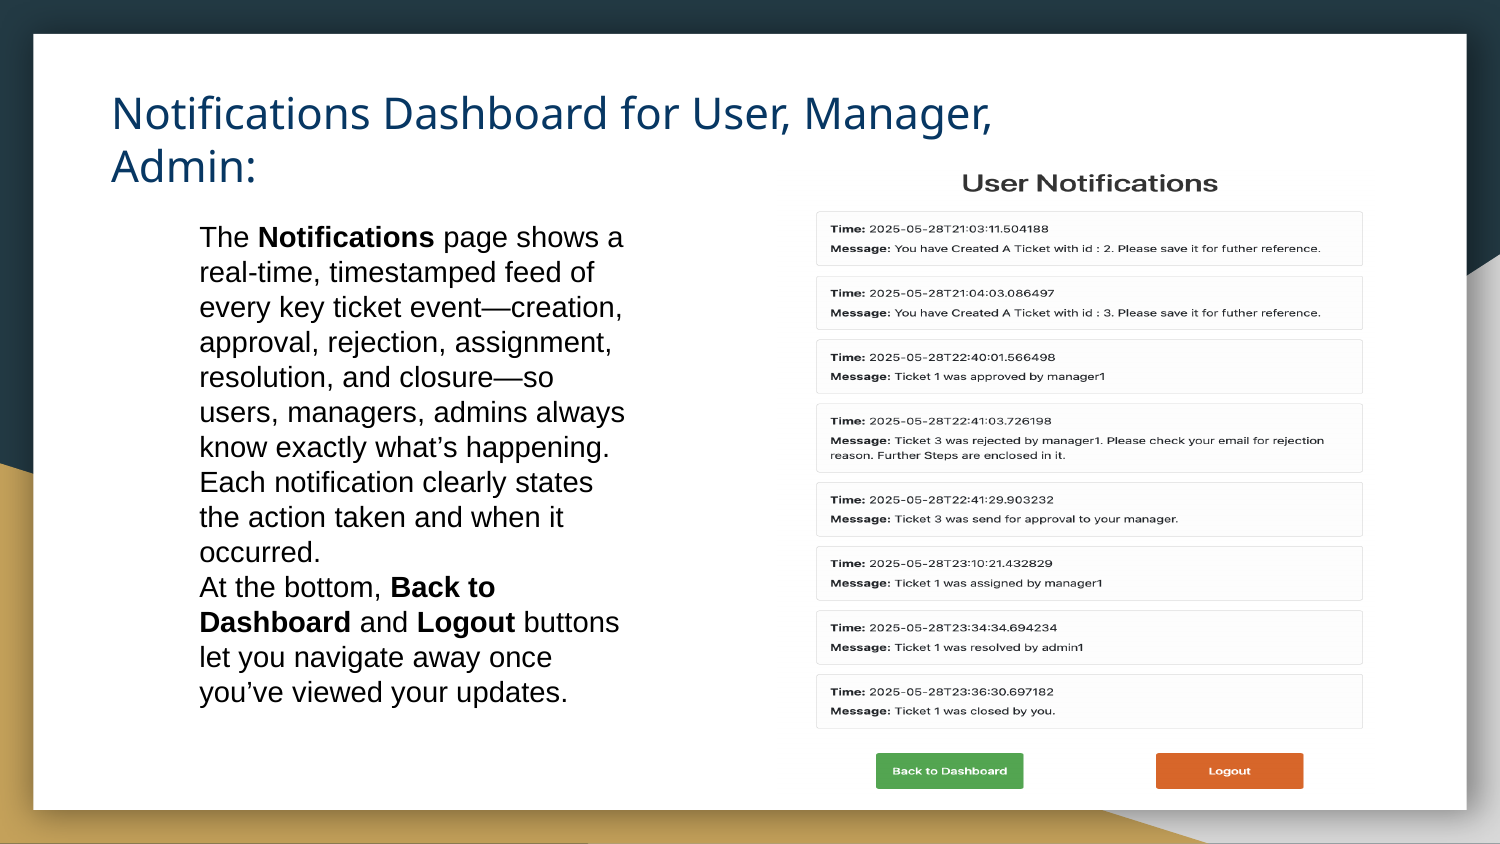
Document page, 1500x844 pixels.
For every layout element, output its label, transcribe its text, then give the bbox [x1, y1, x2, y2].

text_box The Notifications page shows a real-time, timestamped feed of every key ticket event—creation, approval, rejection, assignment, resolution, and closure—so users, managers, admins always know exactly what’s happening. Each notification clearly states the action taken and when it occurred. At the bottom, Back to Dashboard and Logout buttons let you navigate away once you’ve viewed your updates. [184, 203, 657, 723]
picture [777, 165, 1375, 794]
title Notifications Dashboard for User, Manager, Admin: [96, 70, 1143, 166]
